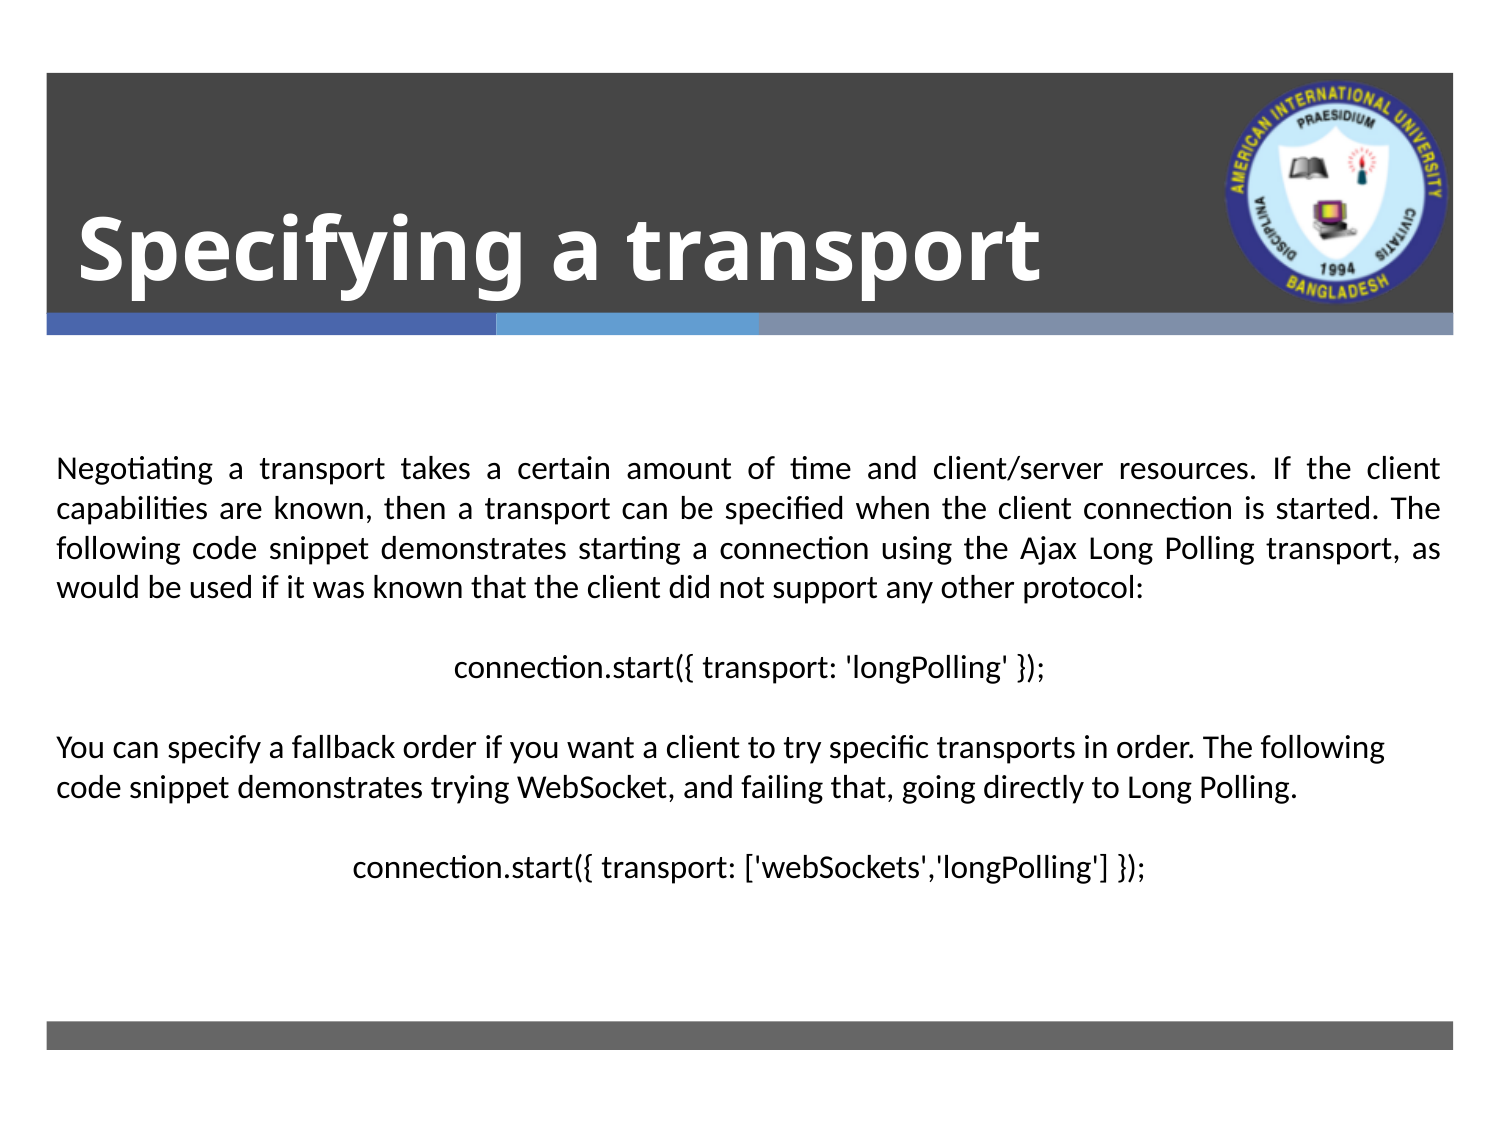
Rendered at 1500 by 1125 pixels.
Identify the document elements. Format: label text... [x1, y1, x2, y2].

text_box Negotiating a transport takes a certain amount of time and client/server resources. If the client capabilities are known, then a transport can be specified when the client connection is started. The following code snippet demonstrates starting a connection using the Ajax Long Polling transport, as would be used if it was known that the client did not support any other protocol: connection.start({ transport: 'longPolling' }); You can specify a fallback order if you want a client to try specific transports in order. The following code snippet demonstrates trying WebSocket, and failing that, going directly to Long Polling. connection.start({ transport: ['webSockets','longPolling'] }); [41, 332, 1459, 998]
title Specifying a transport [62, 127, 1210, 306]
picture [1220, 75, 1454, 310]
